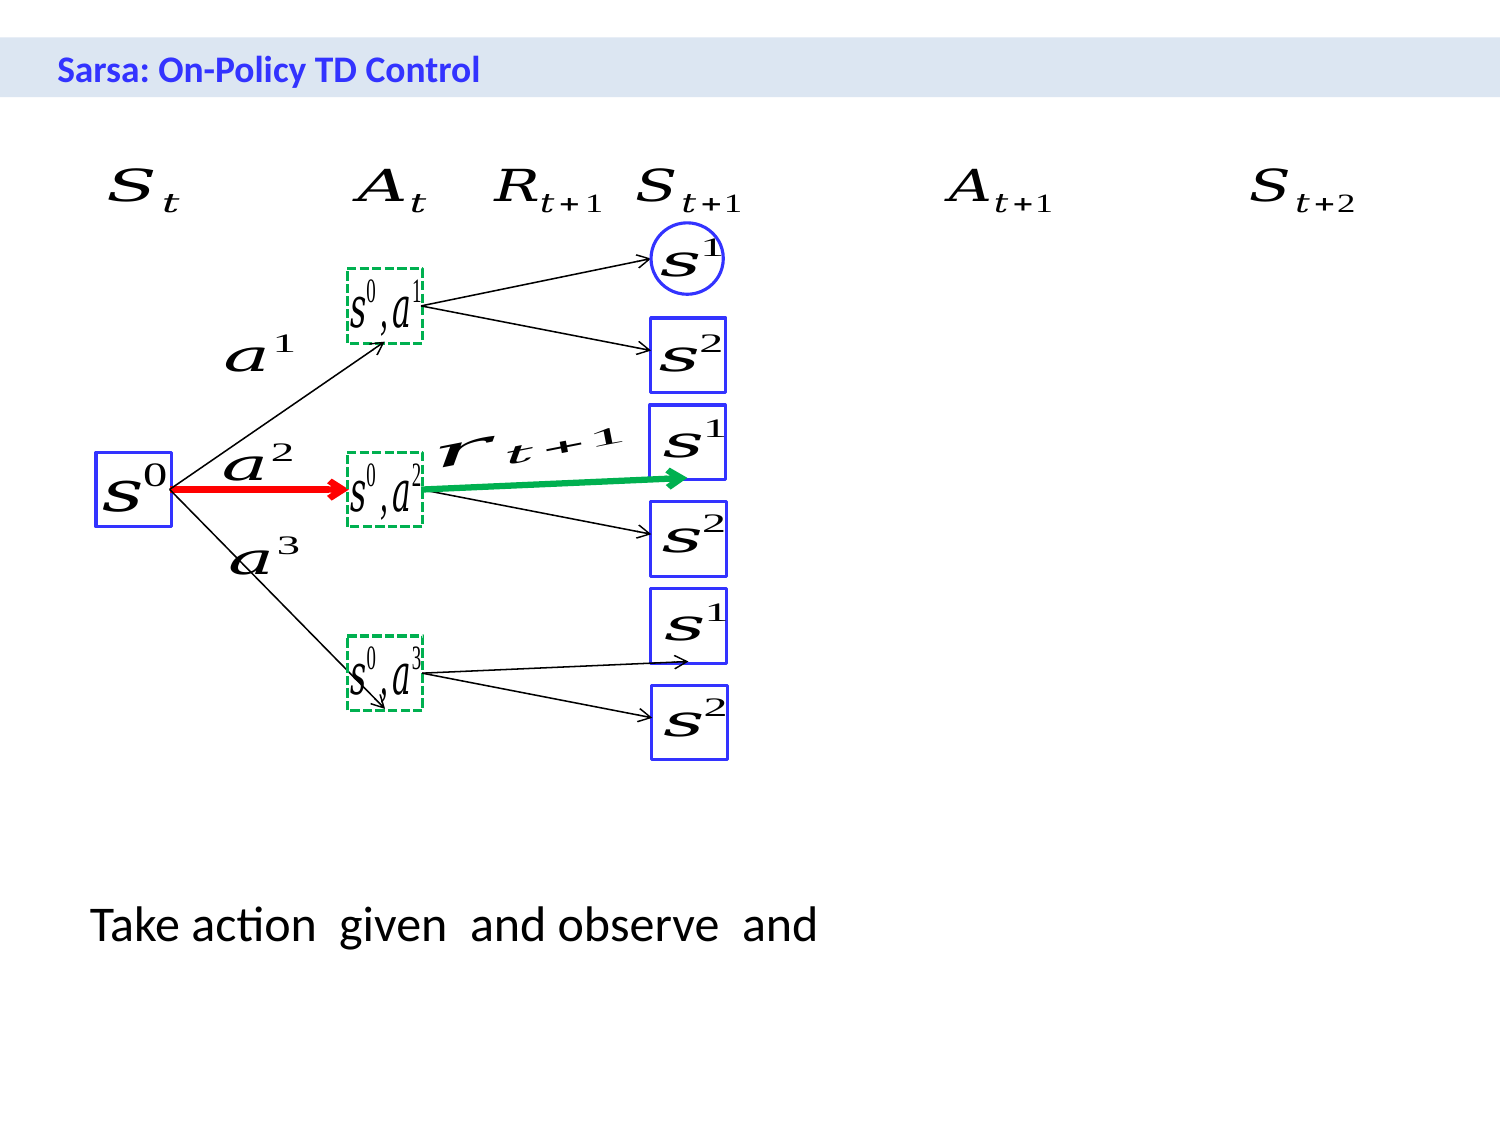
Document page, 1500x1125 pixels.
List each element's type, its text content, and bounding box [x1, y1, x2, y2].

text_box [169, 305, 349, 488]
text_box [420, 258, 652, 307]
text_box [169, 489, 350, 674]
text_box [420, 313, 652, 351]
text_box [649, 220, 726, 297]
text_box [420, 441, 652, 490]
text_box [420, 498, 652, 535]
text_box Sarsa: On-Policy TD Control [0, 37, 1500, 98]
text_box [421, 625, 653, 672]
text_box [421, 672, 653, 719]
